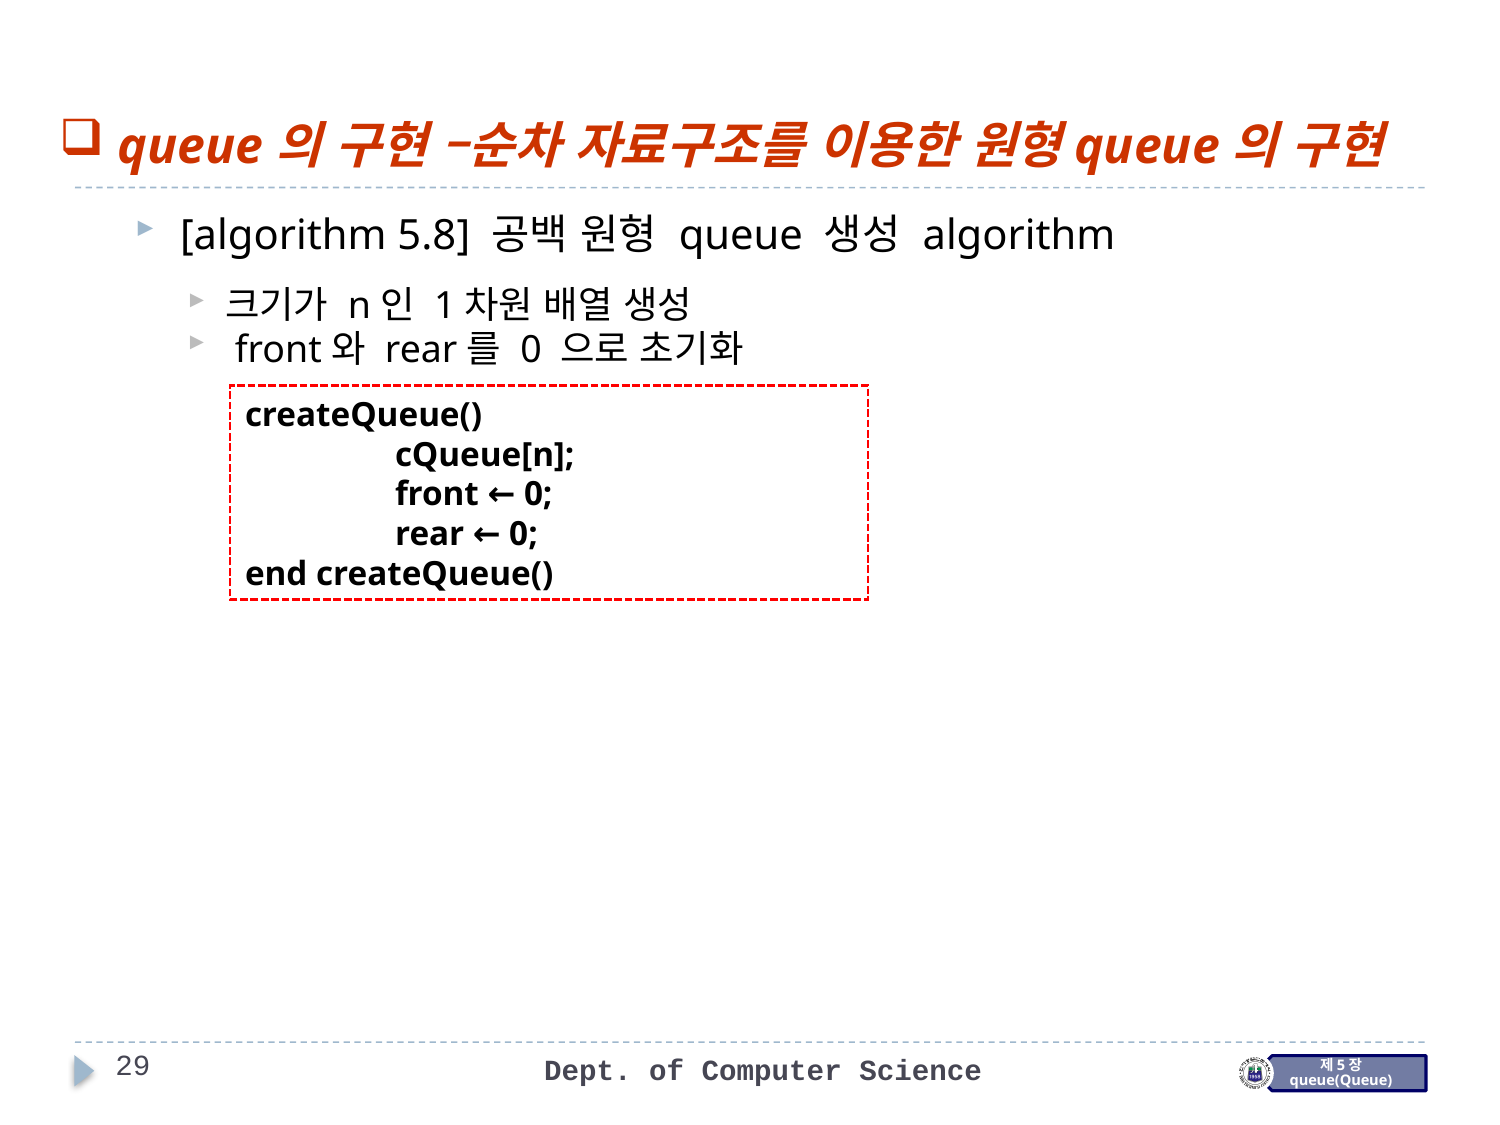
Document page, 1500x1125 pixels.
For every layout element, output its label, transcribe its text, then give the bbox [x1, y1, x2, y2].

list [algorithm 5.8] 공백 원형 queue 생성 algorithm 크기가 n인 1차원 배열 생성 front와 rear를 0 으로 초기화 [75, 200, 1425, 1010]
slide_number 29 [100, 1042, 426, 1103]
text_box createQueue() cQueue[n]; front ← 0; rear ← 0; end createQueue() [230, 385, 869, 600]
text_box queue의 구현 –순차 자료구조를 이용한 원형queue의 구현 [44, 113, 1500, 183]
picture [1239, 1058, 1270, 1089]
footer Dept. of Computer Science [475, 1048, 1051, 1109]
